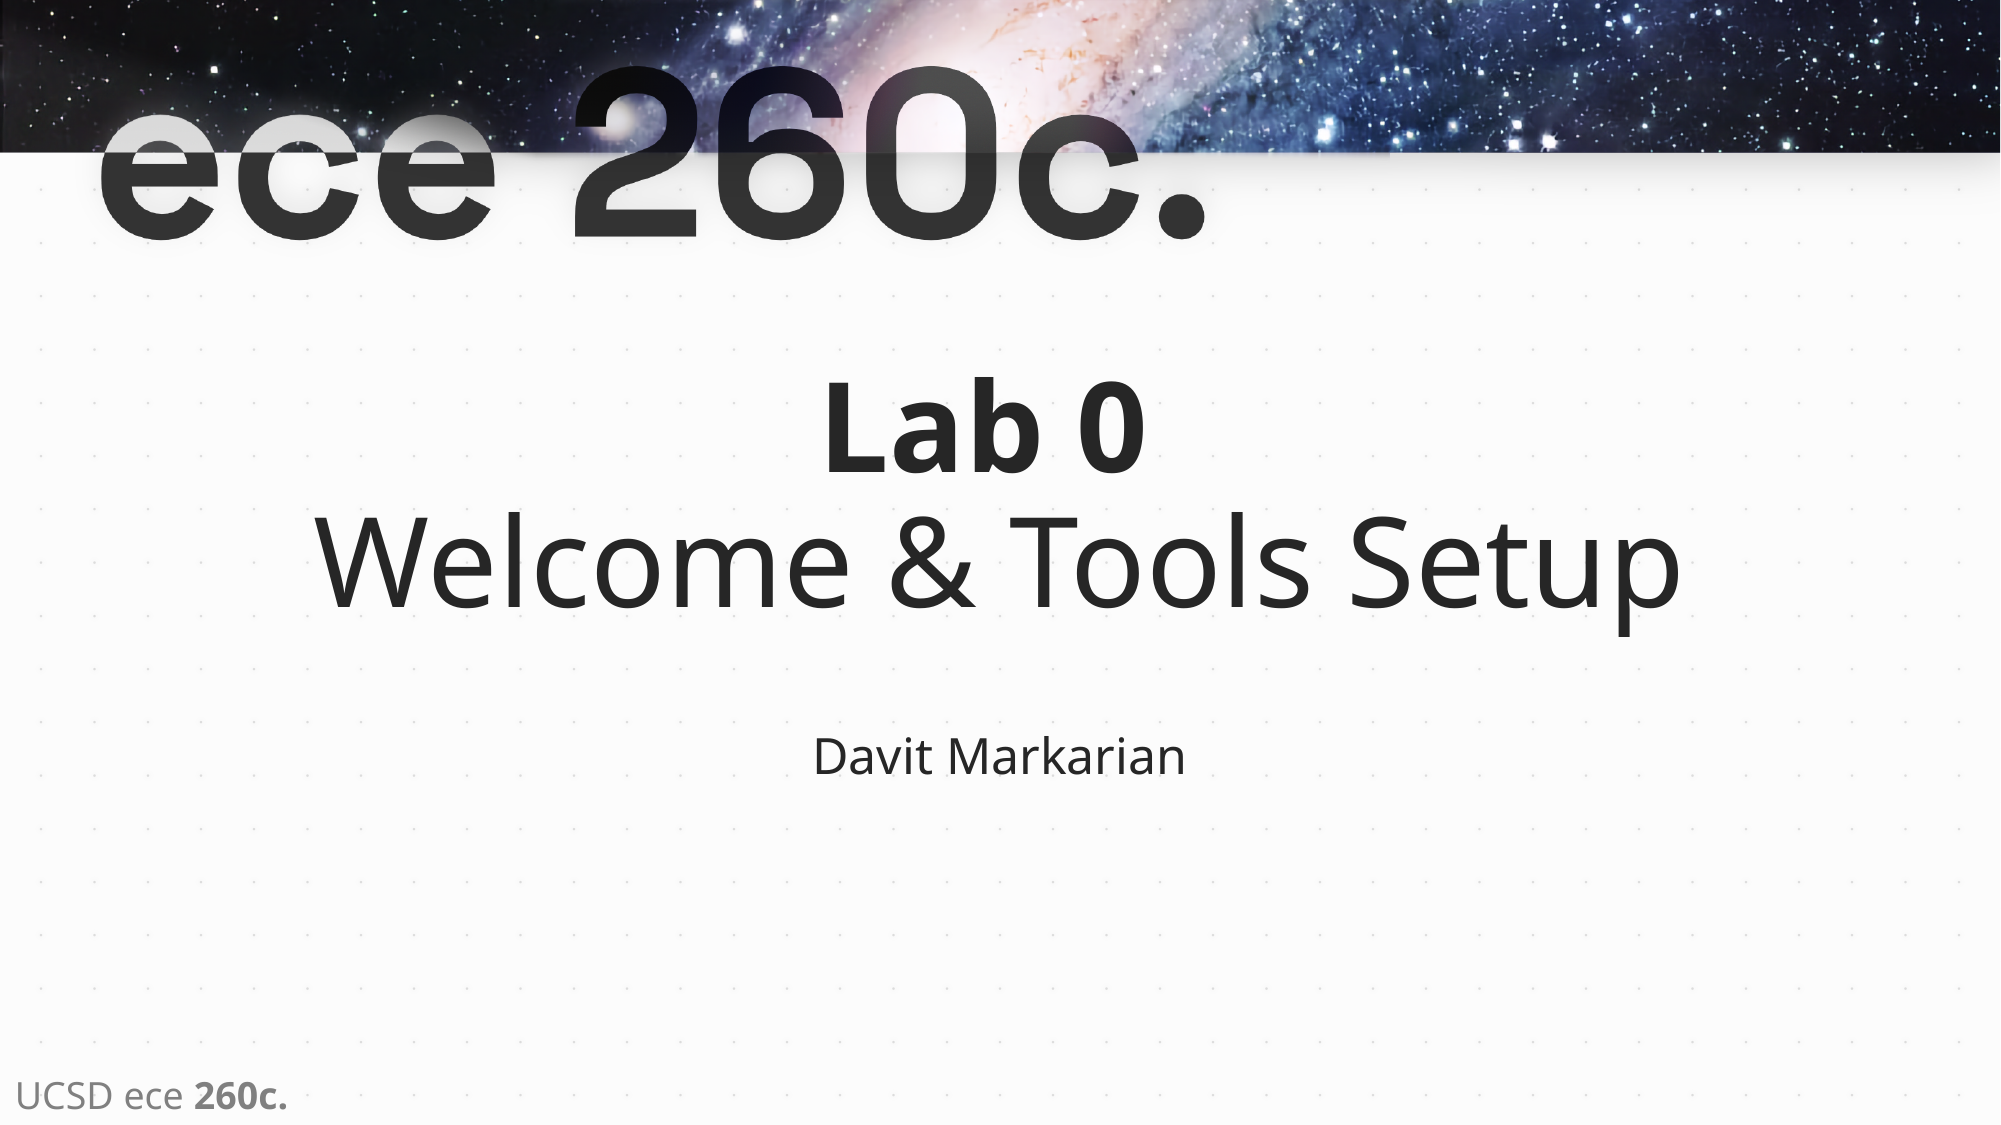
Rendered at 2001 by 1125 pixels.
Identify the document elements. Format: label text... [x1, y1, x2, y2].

subtitle Davit Markarian [249, 643, 1750, 915]
title Lab 0 Welcome & Tools Setup [249, 249, 1750, 642]
picture [0, 0, 2001, 1125]
